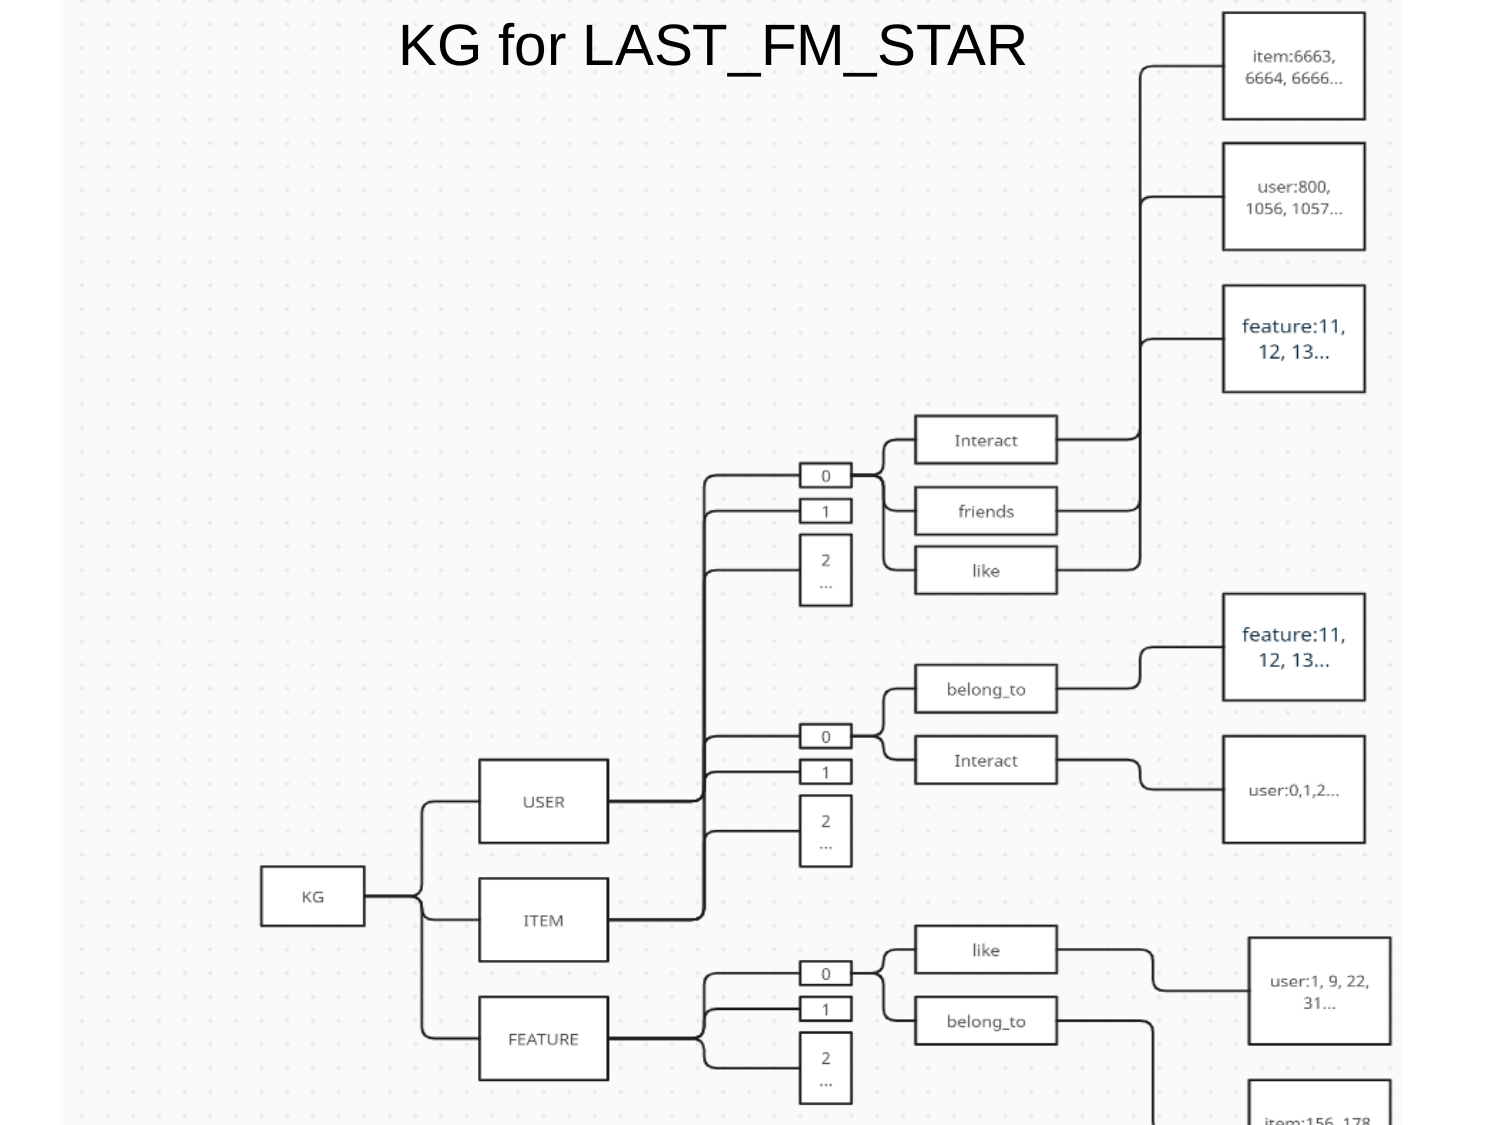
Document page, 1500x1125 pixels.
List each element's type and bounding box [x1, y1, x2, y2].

list [60, 0, 1401, 1125]
